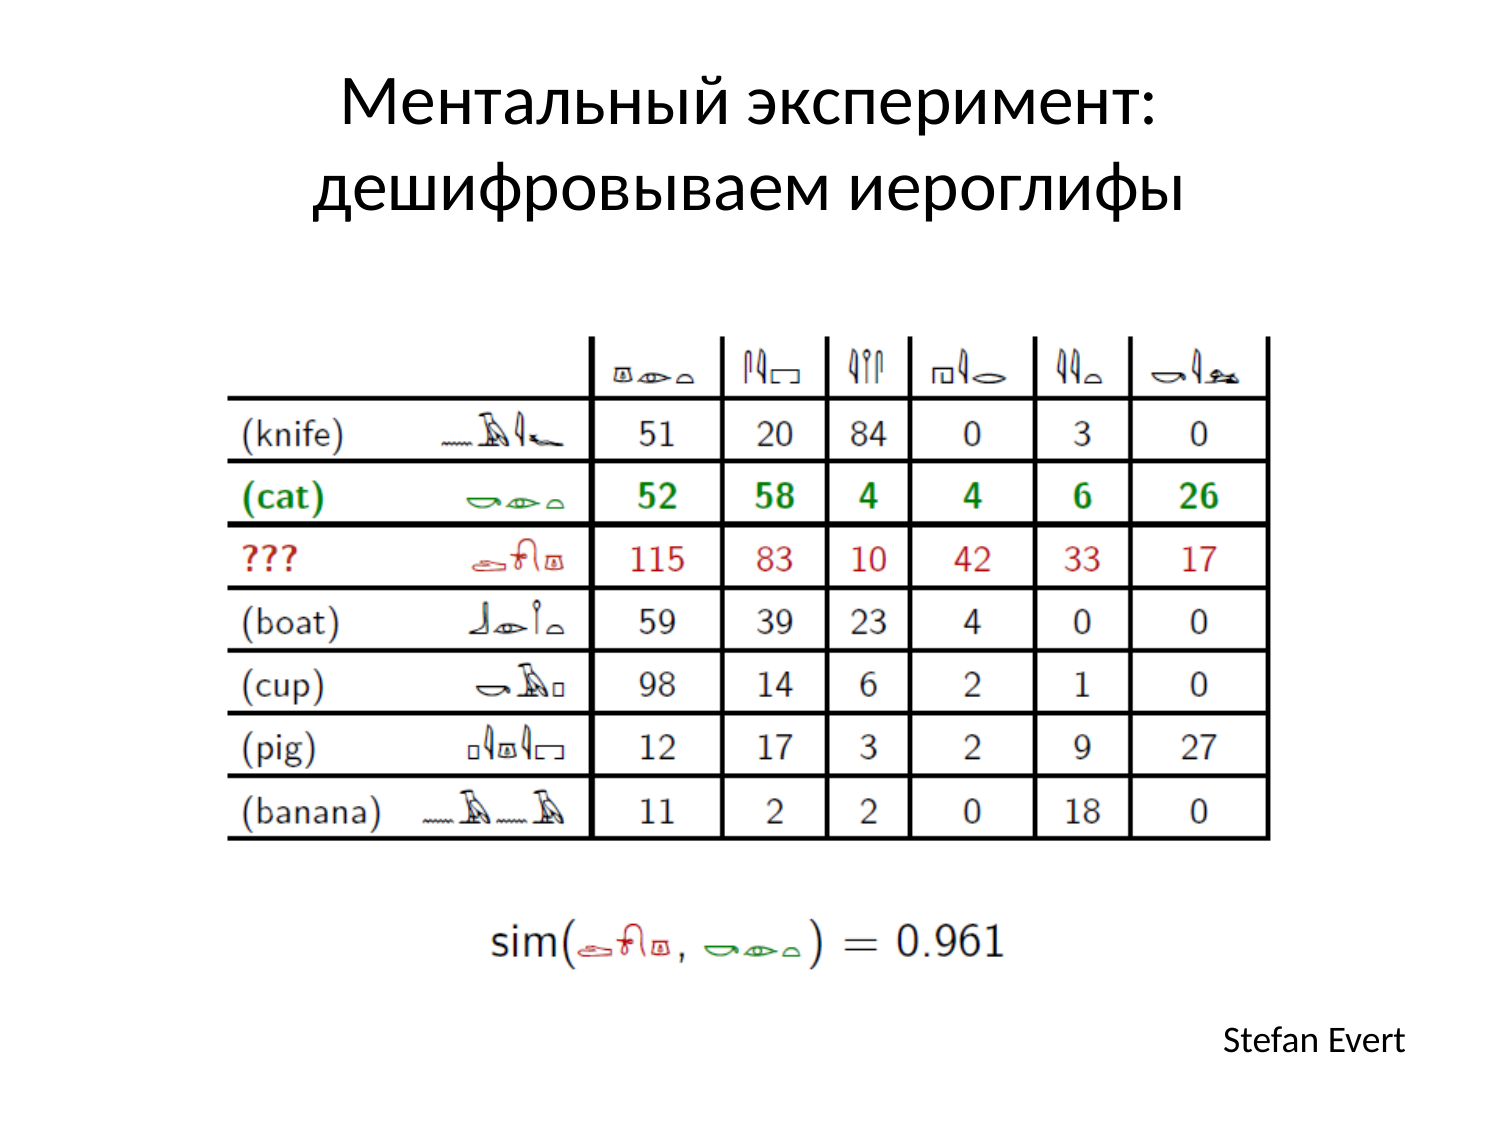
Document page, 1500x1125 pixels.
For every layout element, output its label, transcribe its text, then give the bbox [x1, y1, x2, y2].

title Ментальный эксперимент: дешифровываем иероглифы [75, 45, 1425, 233]
text_box Stefan Evert [1208, 1007, 1421, 1068]
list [209, 296, 1291, 971]
